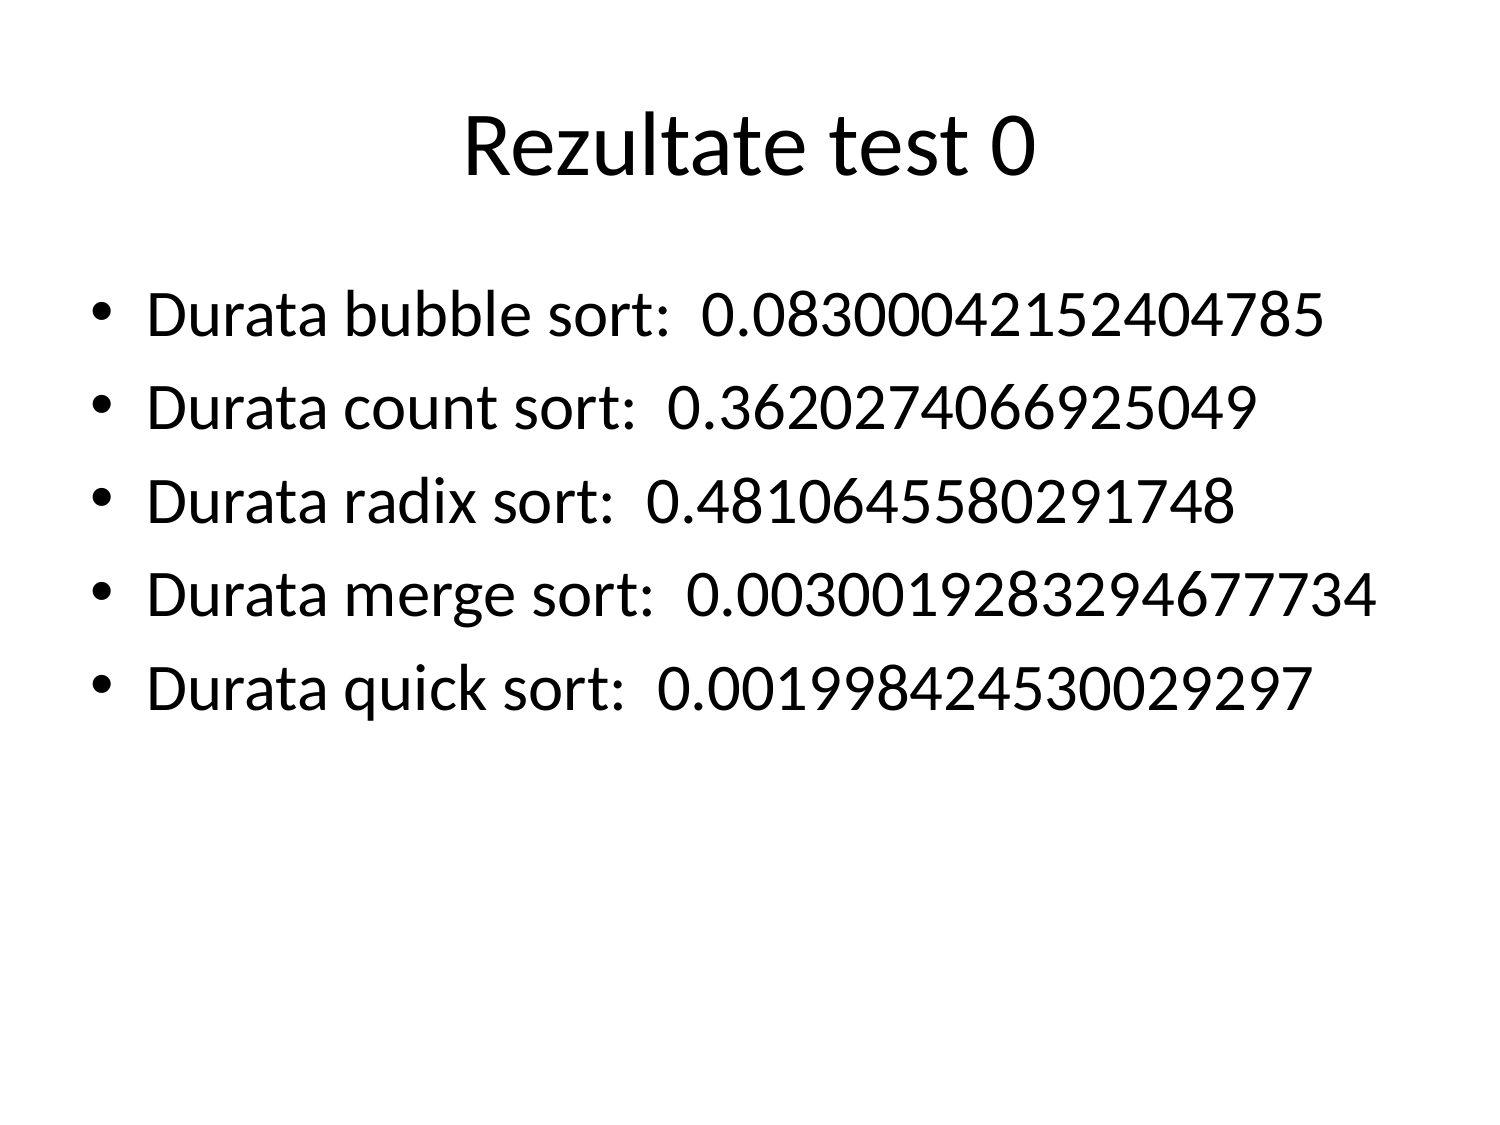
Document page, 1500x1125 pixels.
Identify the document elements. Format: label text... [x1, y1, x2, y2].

title Rezultate test 0 [75, 45, 1425, 233]
list Durata bubble sort: 0.08300042152404785 Durata count sort: 0.3620274066925049 Durata radix sort: 0.4810645580291748 Durata merge sort: 0.0030019283294677734 Durata quick sort: 0.001998424530029297 [75, 262, 1425, 1005]
